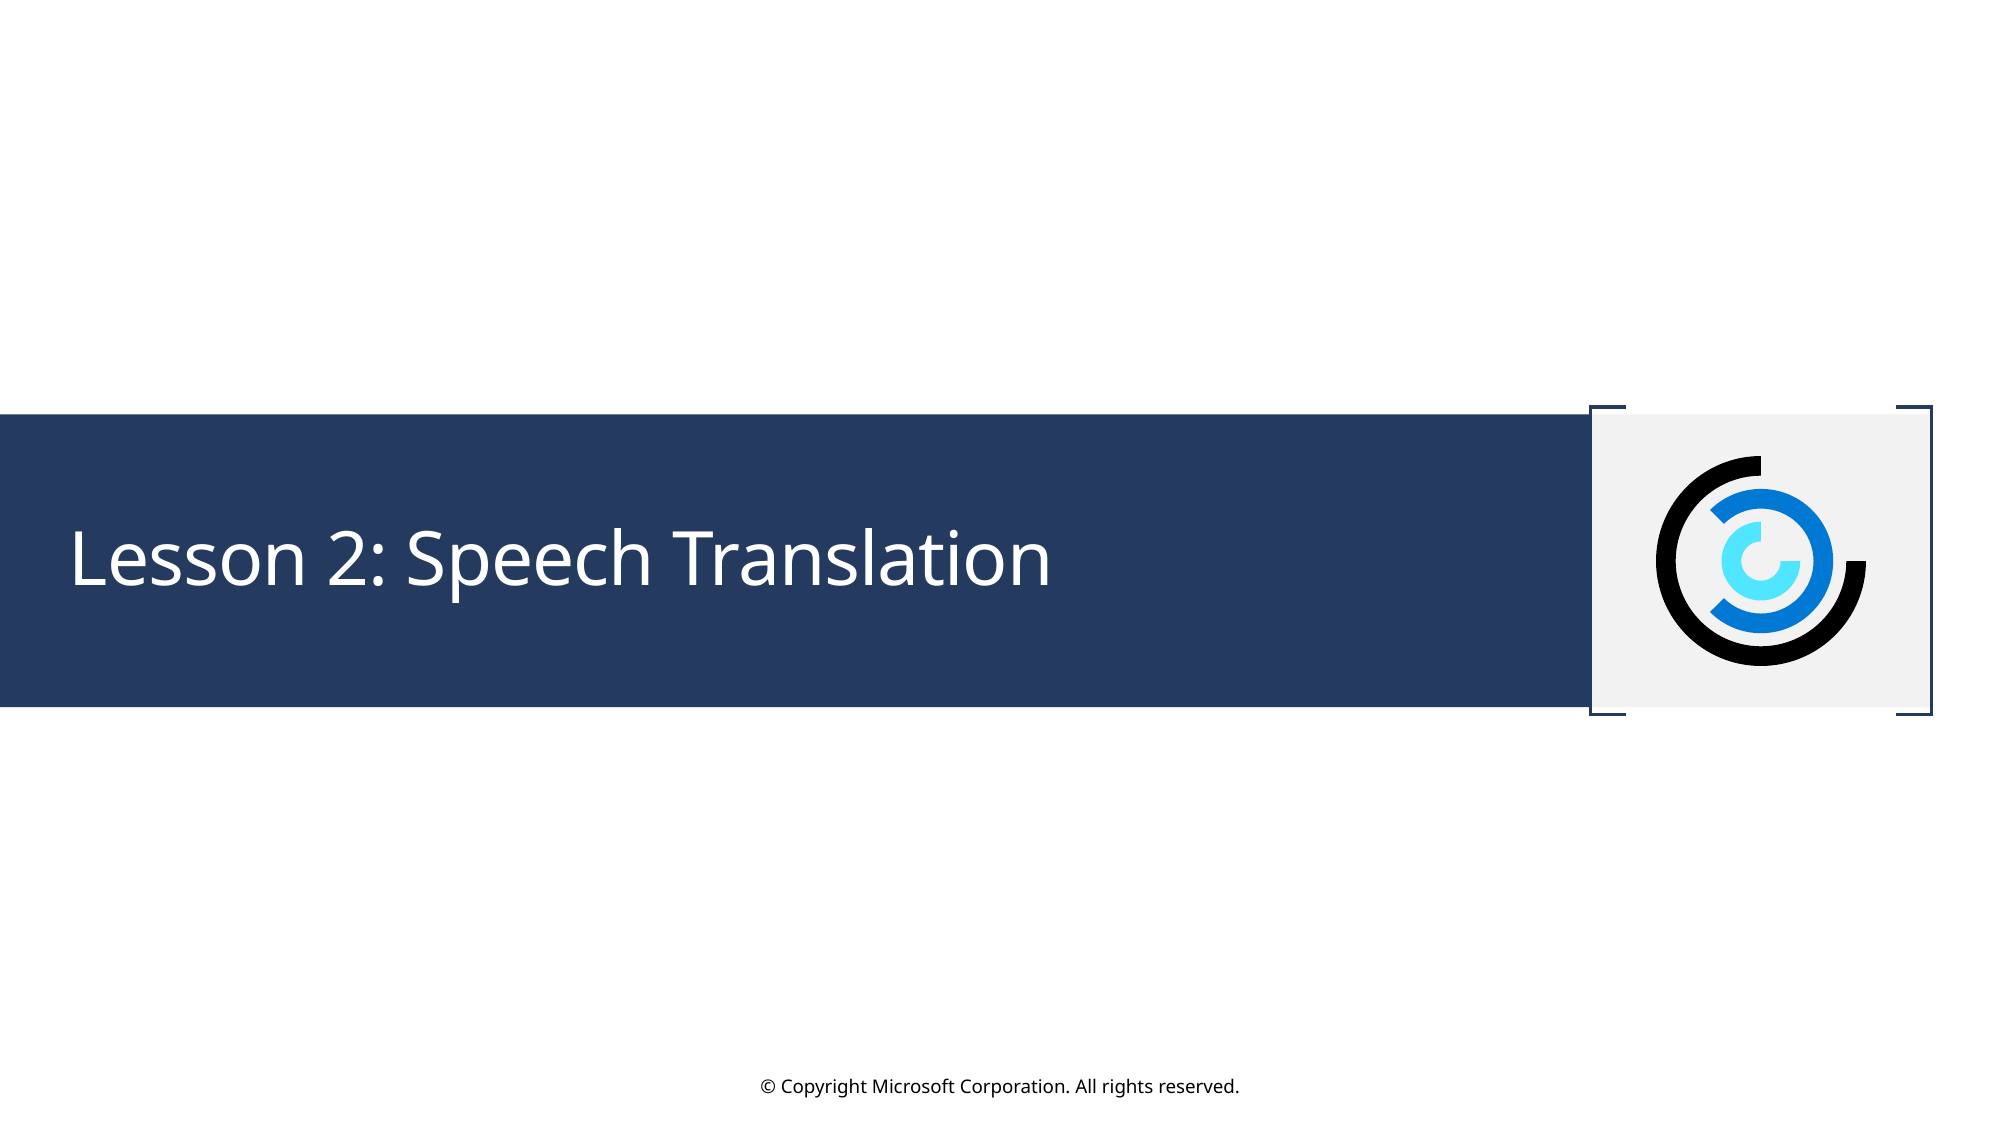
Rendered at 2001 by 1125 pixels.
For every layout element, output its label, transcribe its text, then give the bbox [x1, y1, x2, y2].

picture [1655, 455, 1867, 667]
title Lesson 2: Speech Translation [68, 414, 1577, 708]
